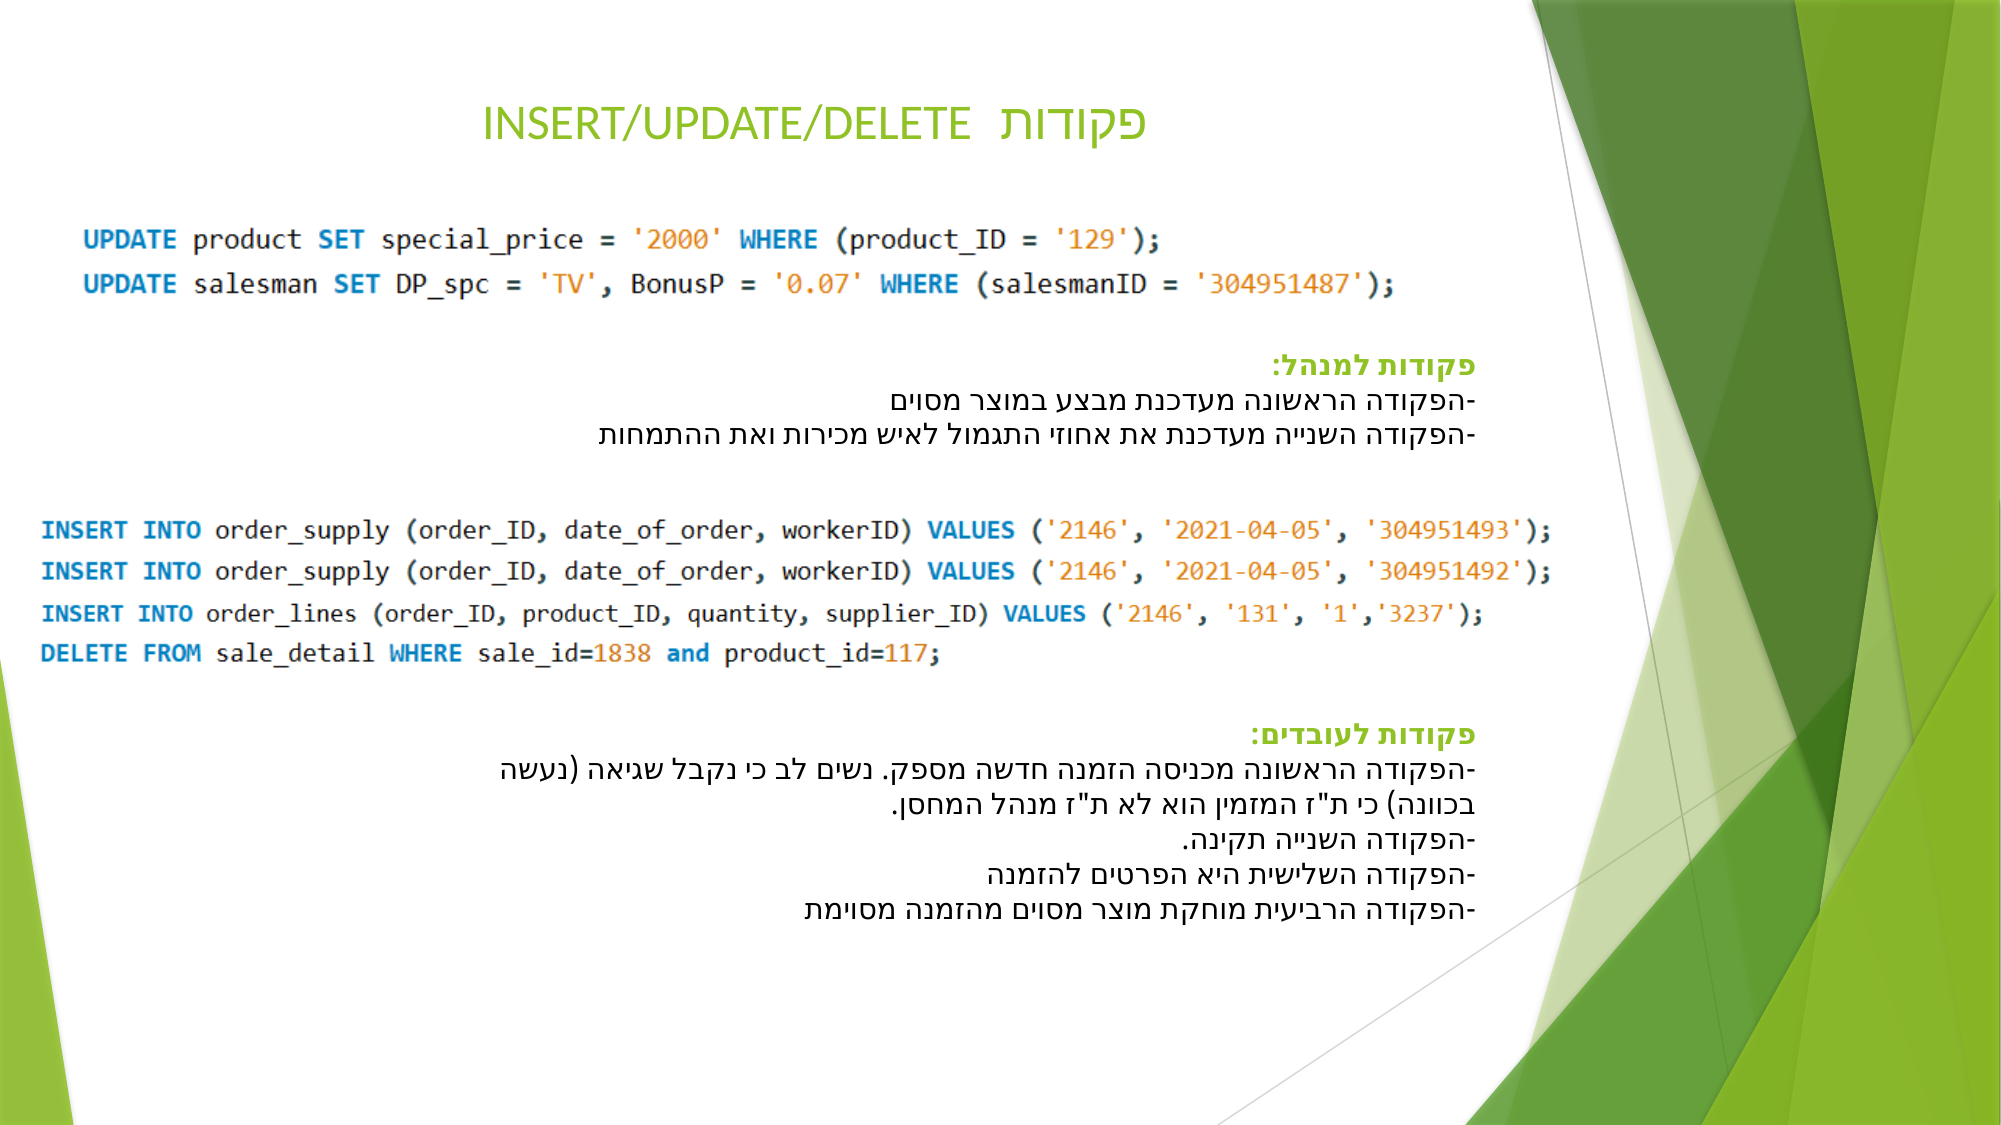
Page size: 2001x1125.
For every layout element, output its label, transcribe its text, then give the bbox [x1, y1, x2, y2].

text_box פקודות לעובדים: -הפקודה הראשונה מכניסה הזמנה חדשה מספק. נשים לב כי נקבל שגיאה (נעשה בכוונה) כי ת"ז המזמין הוא לא ת"ז מנהל המחסן. -הפקודה השנייה תקינה. -הפקודה השלישית היא הפרטים להזמנה -הפקודה הרביעית מוחקת מוצר מסוים מהזמנה מסוימת [425, 708, 1492, 978]
title פקודות INSERT/UPDATE/DELETE [110, 81, 1521, 299]
text_box פקודות למנהל: -הפקודה הראשונה מעדכנת מבצע במוצר מסוים -הפקודה השנייה מעדכנת את אחוזי התגמול לאיש מכירות ואת ההתמחות [372, 338, 1492, 459]
picture [22, 511, 1585, 676]
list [68, 206, 1423, 314]
